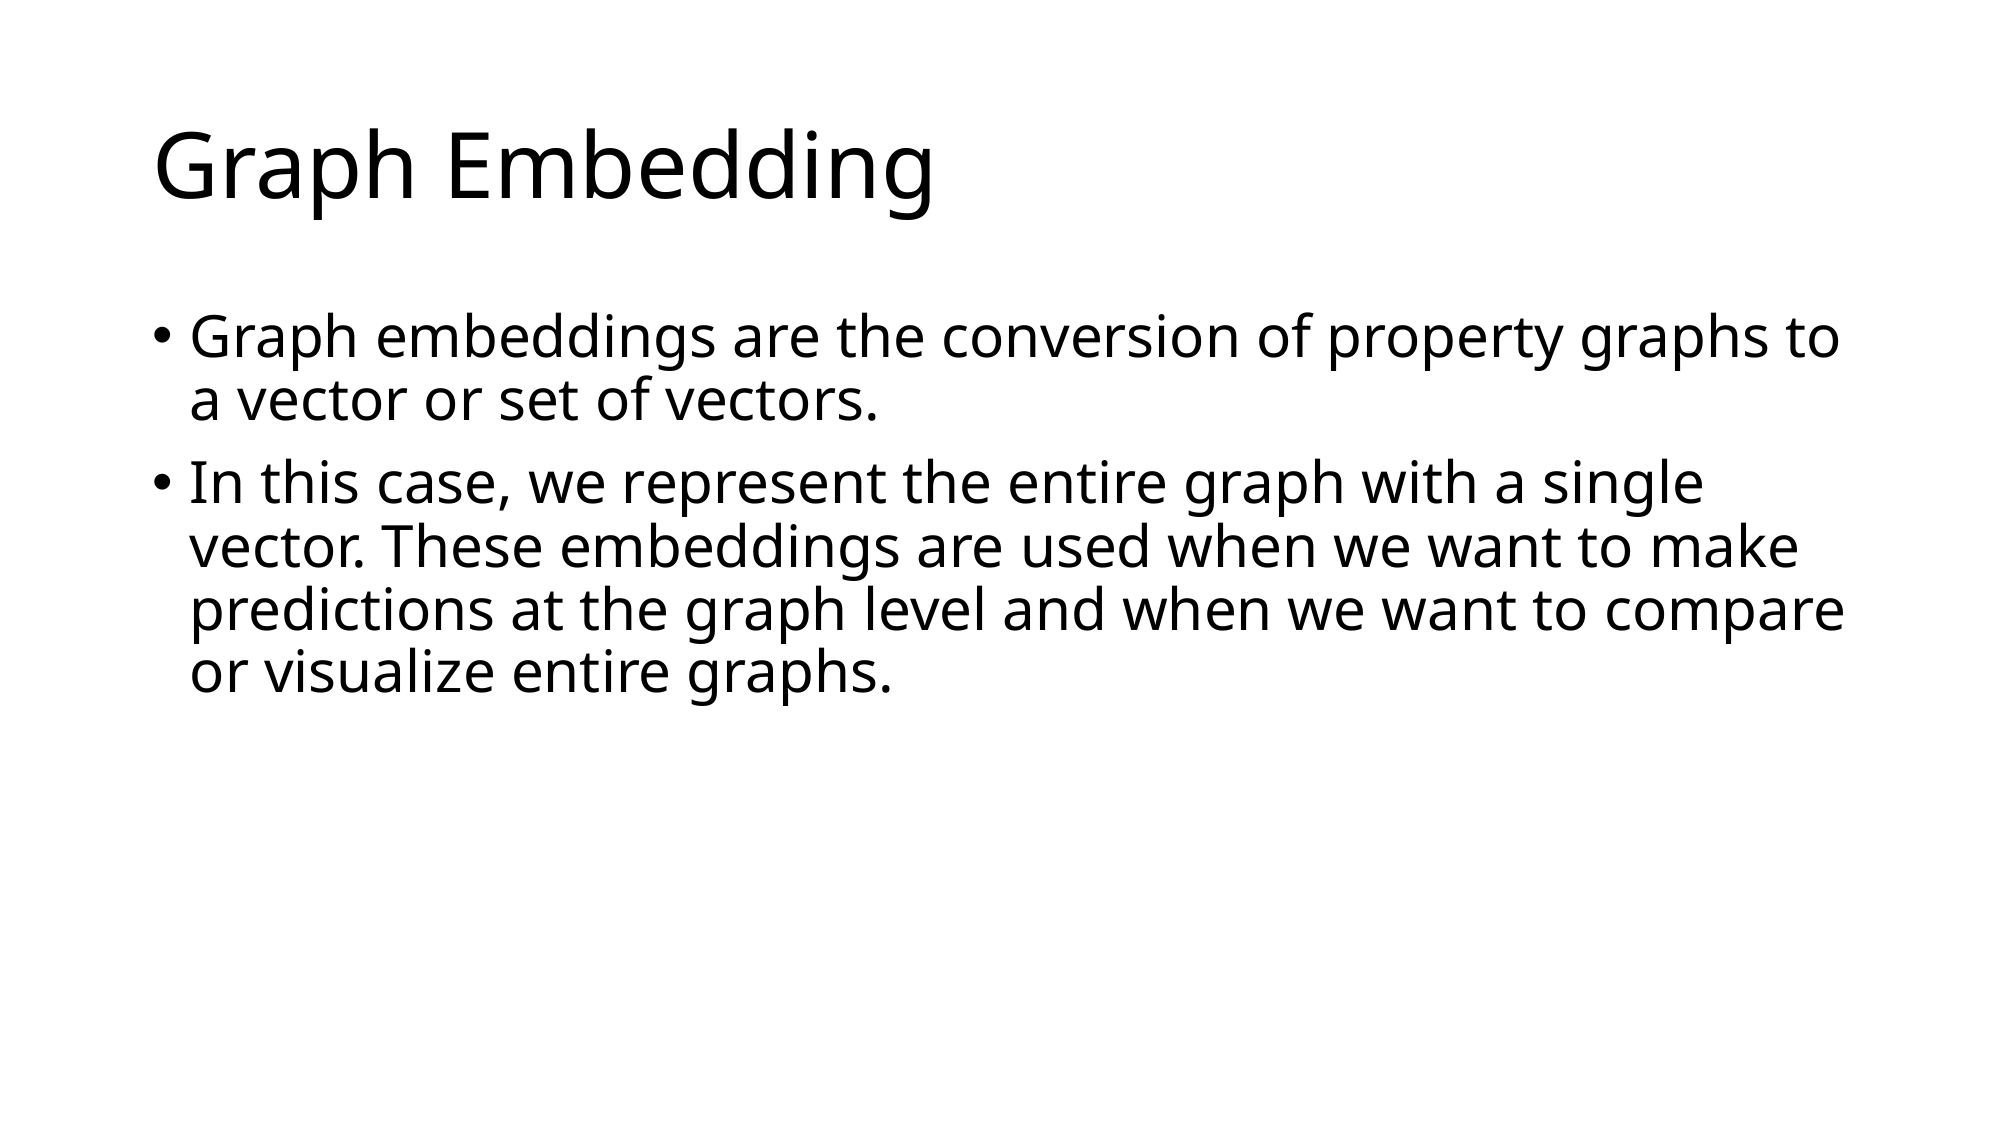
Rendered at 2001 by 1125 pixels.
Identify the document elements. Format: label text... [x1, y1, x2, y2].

title Graph Embedding [137, 59, 1863, 278]
list Graph embeddings are the conversion of property graphs to a vector or set of vectors. In this case, we represent the entire graph with a single vector. These embeddings are used when we want to make predictions at the graph level and when we want to compare or visualize entire graphs. [137, 299, 1863, 1014]
